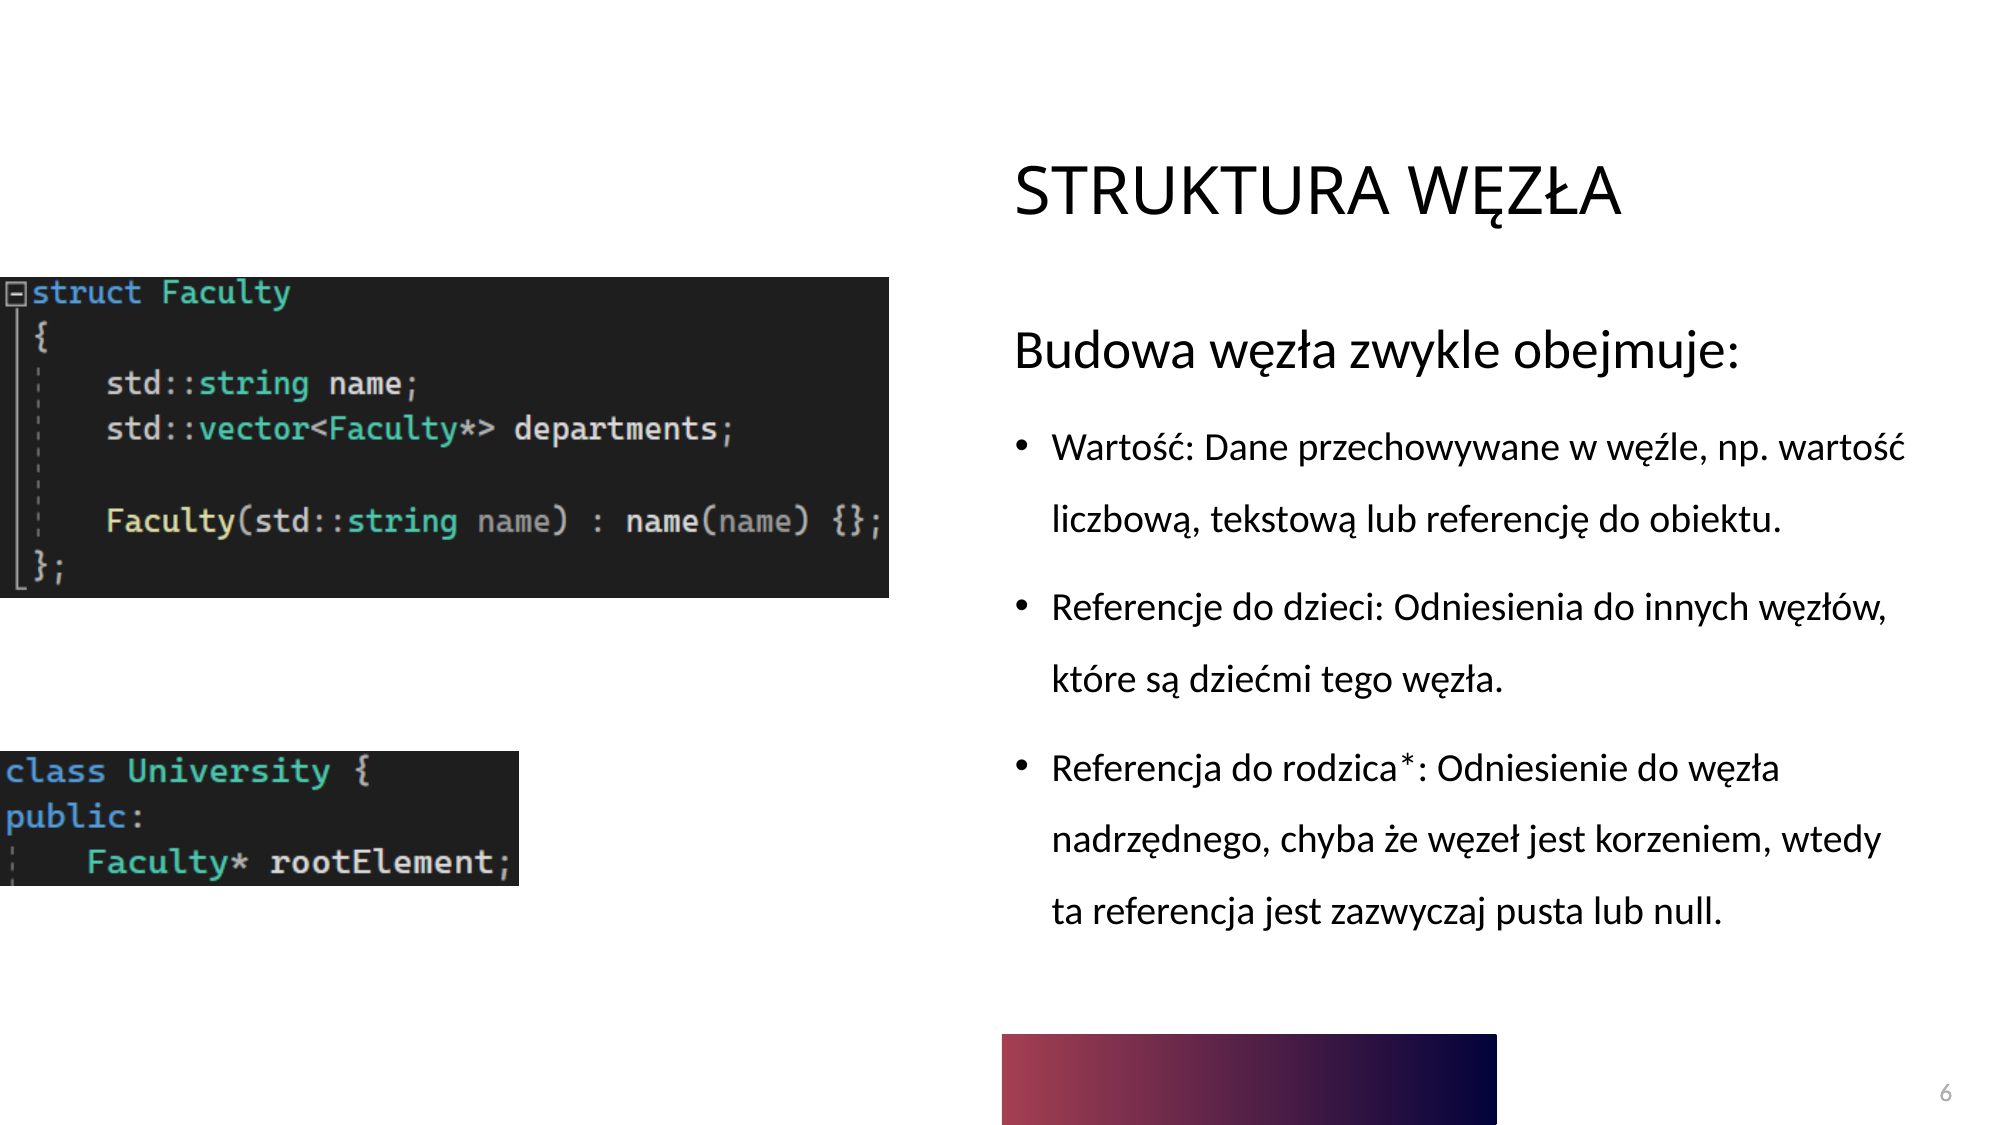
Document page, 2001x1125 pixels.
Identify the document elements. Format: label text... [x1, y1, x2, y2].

slide_number 6 [1894, 1061, 1968, 1121]
picture [0, 0, 889, 1125]
title Struktura węzła [999, 100, 1968, 246]
list Budowa węzła zwykle obejmuje: Wartość: Dane przechowywane w węźle, np. wartość liczbową, tekstową lub referencję do obiektu. Referencje do dzieci: Odniesienia do innych węzłów, które są dziećmi tego węzła. Referencja do rodzica*: Odniesienie do węzła nadrzędnego, chyba że węzeł jest korzeniem, wtedy ta referencja jest zazwyczaj pusta lub null. [999, 272, 1930, 963]
